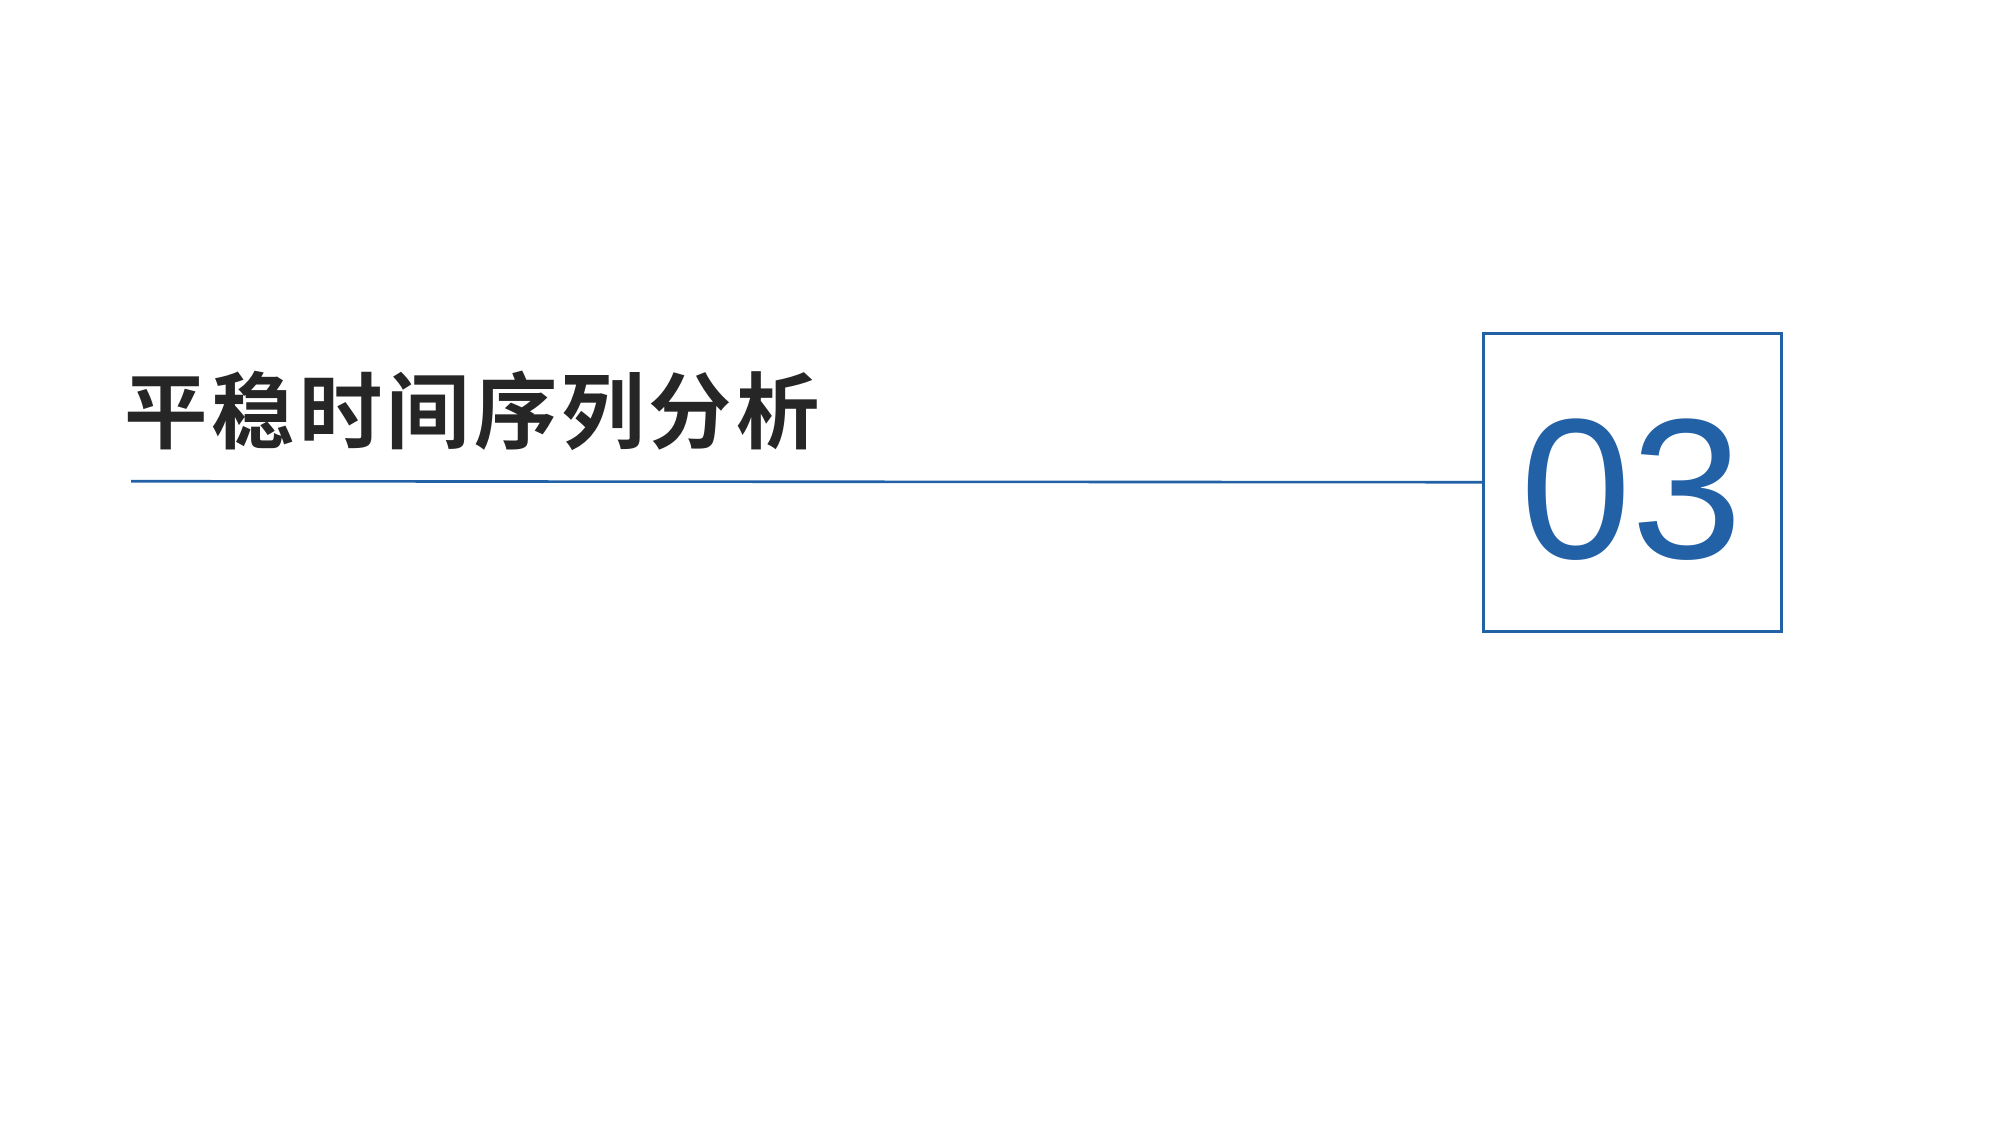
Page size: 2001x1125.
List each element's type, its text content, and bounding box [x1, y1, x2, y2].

text_box 03 [1483, 350, 1781, 608]
title 平稳时间序列分析 [109, 280, 1239, 468]
